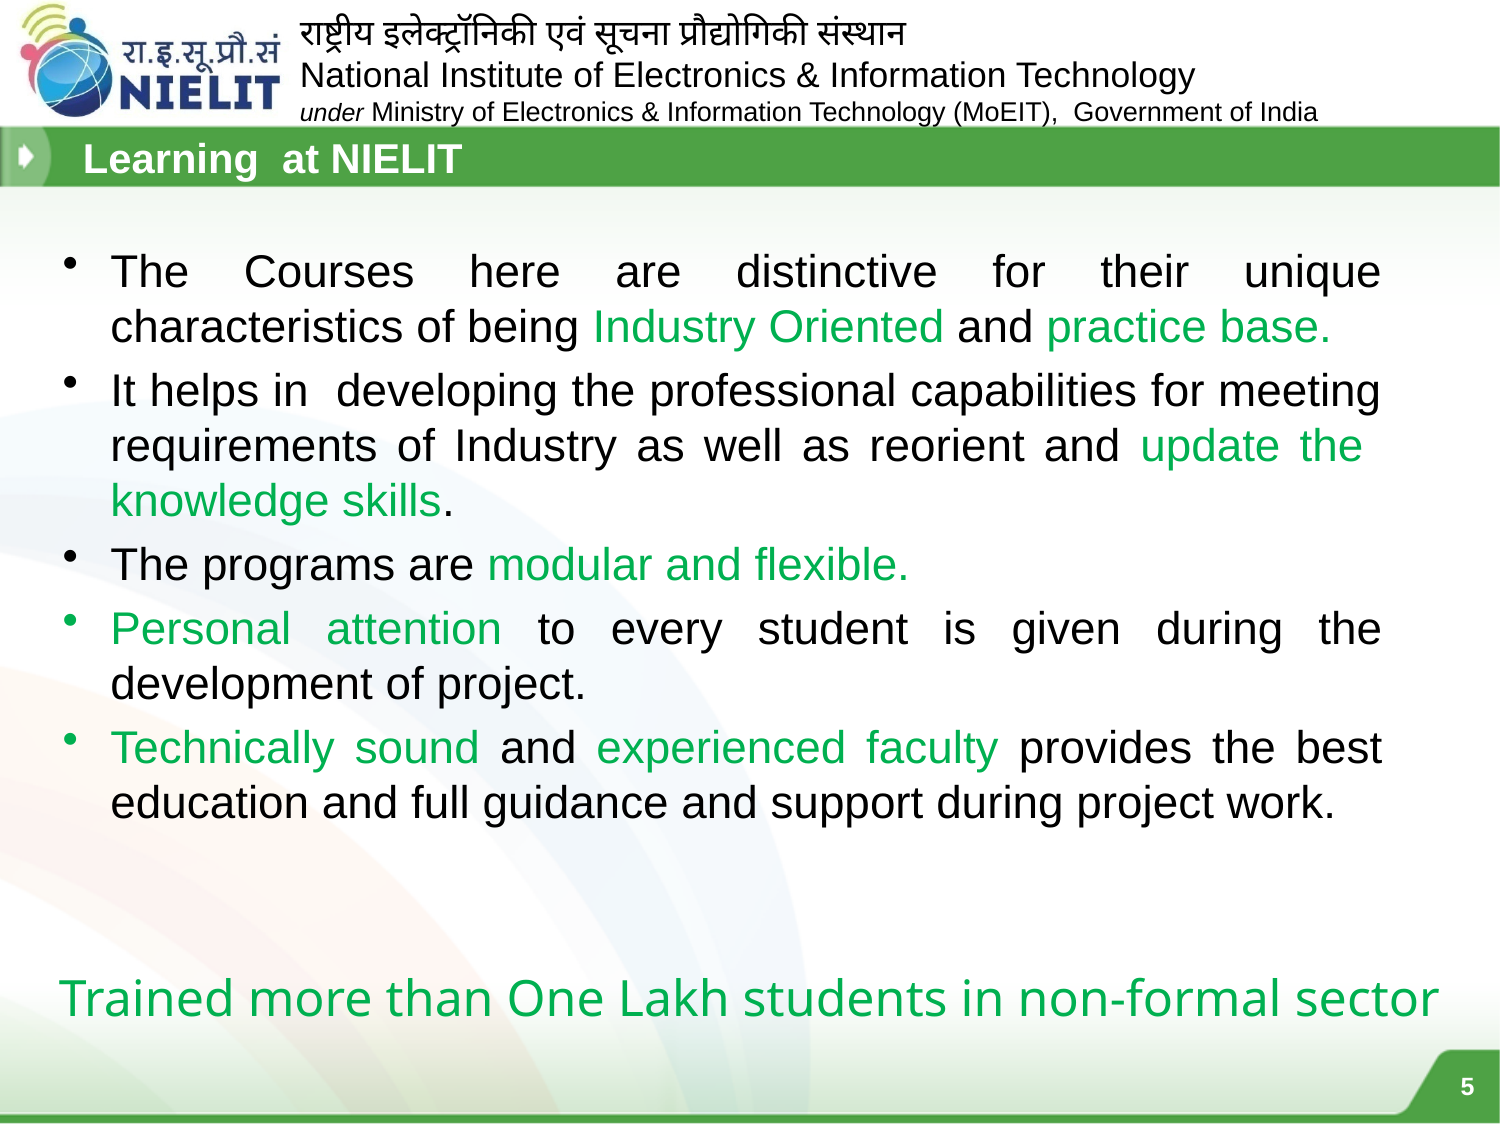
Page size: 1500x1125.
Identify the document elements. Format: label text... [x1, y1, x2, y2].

list The Courses here are distinctive for their unique characteristics of being Industry Oriented and practice base. It helps in developing the professional capabilities for meeting requirements of Industry as well as reorient and update the knowledge skills. The programs are modular and flexible. Personal attention to every student is given during the development of project. Technically sound and experienced faculty provides the best education and full guidance and support during project work. [47, 233, 1398, 916]
text_box Trained more than One Lakh students in non-formal sector [0, 966, 1500, 1035]
picture [930, 118, 938, 123]
picture [0, 0, 1500, 966]
title Learning at NIELIT [67, 123, 1438, 190]
picture [0, 1035, 1500, 1125]
picture [958, 118, 1045, 123]
picture [457, 118, 928, 123]
picture [939, 118, 957, 123]
picture [1046, 118, 1054, 123]
